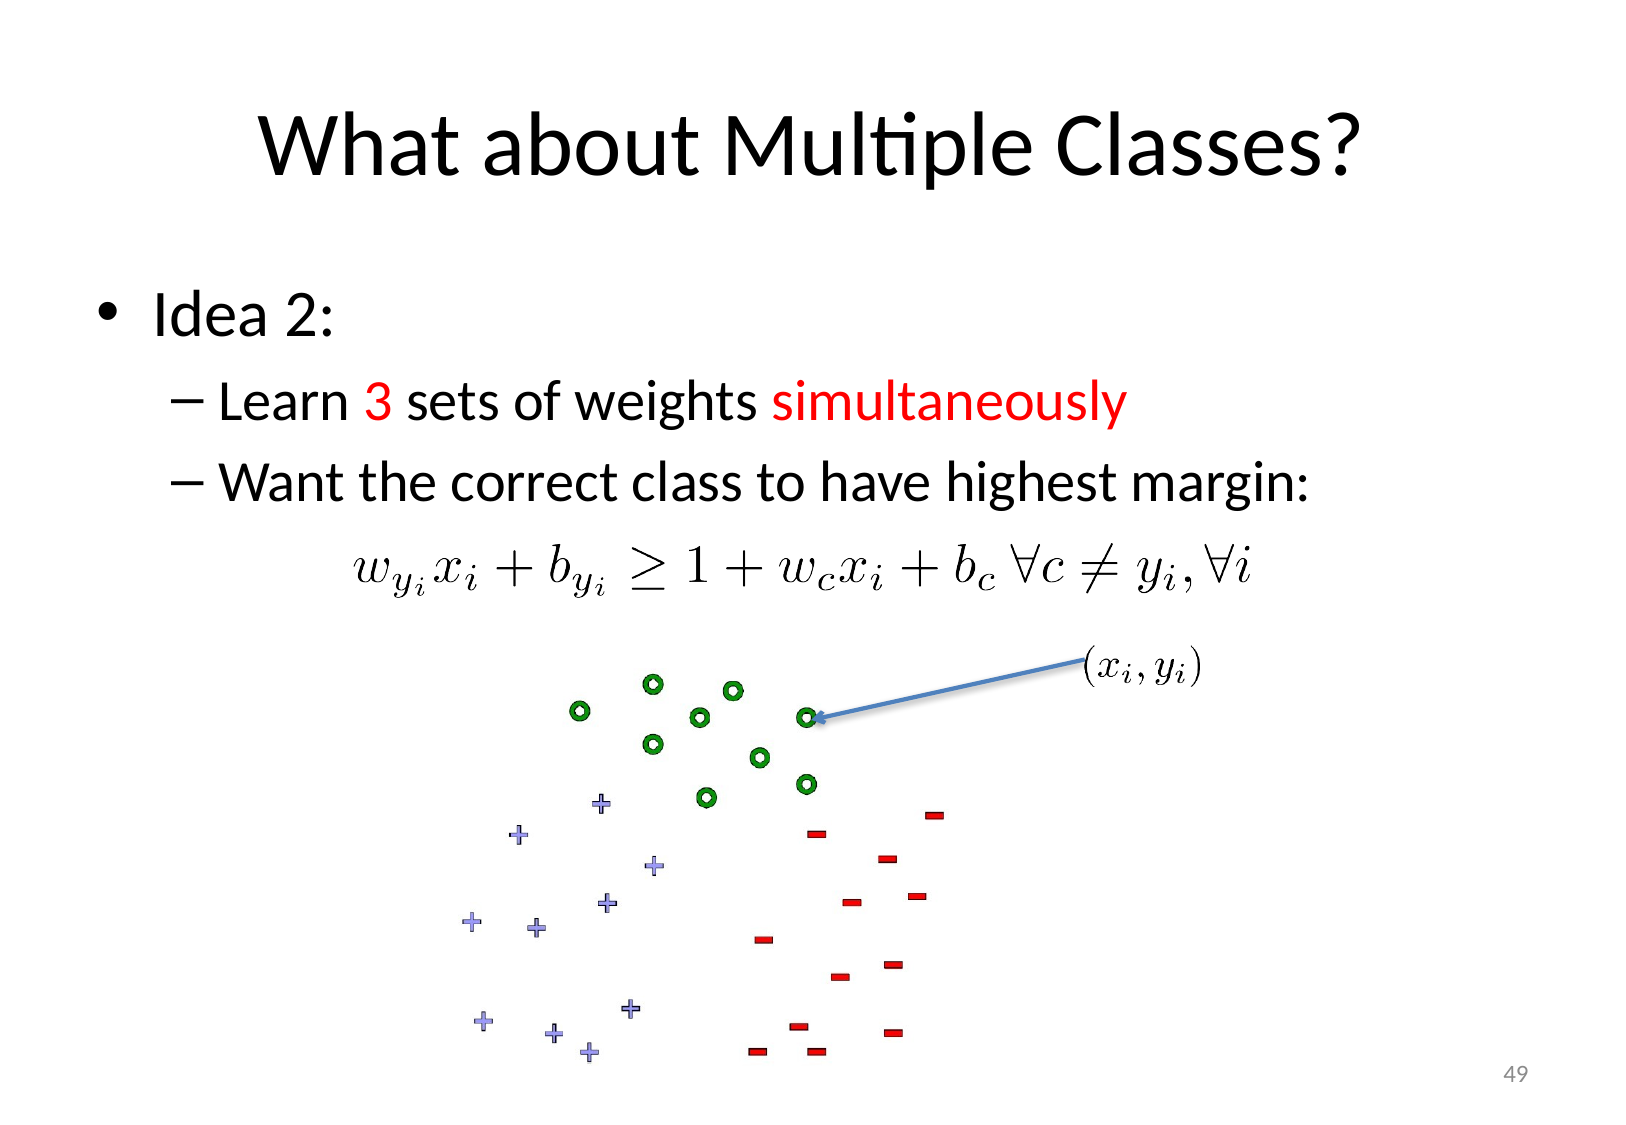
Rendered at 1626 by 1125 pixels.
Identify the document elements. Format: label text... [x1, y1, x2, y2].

picture [1084, 644, 1200, 688]
slide_number 49 [1164, 1042, 1544, 1103]
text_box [811, 659, 1085, 721]
picture [446, 668, 957, 1076]
title What about Multiple Classes? [80, 44, 1544, 233]
list Idea 2: Learn 3 sets of weights simultaneously Want the correct class to have highest margin: [80, 262, 1544, 1006]
picture [353, 543, 1250, 599]
